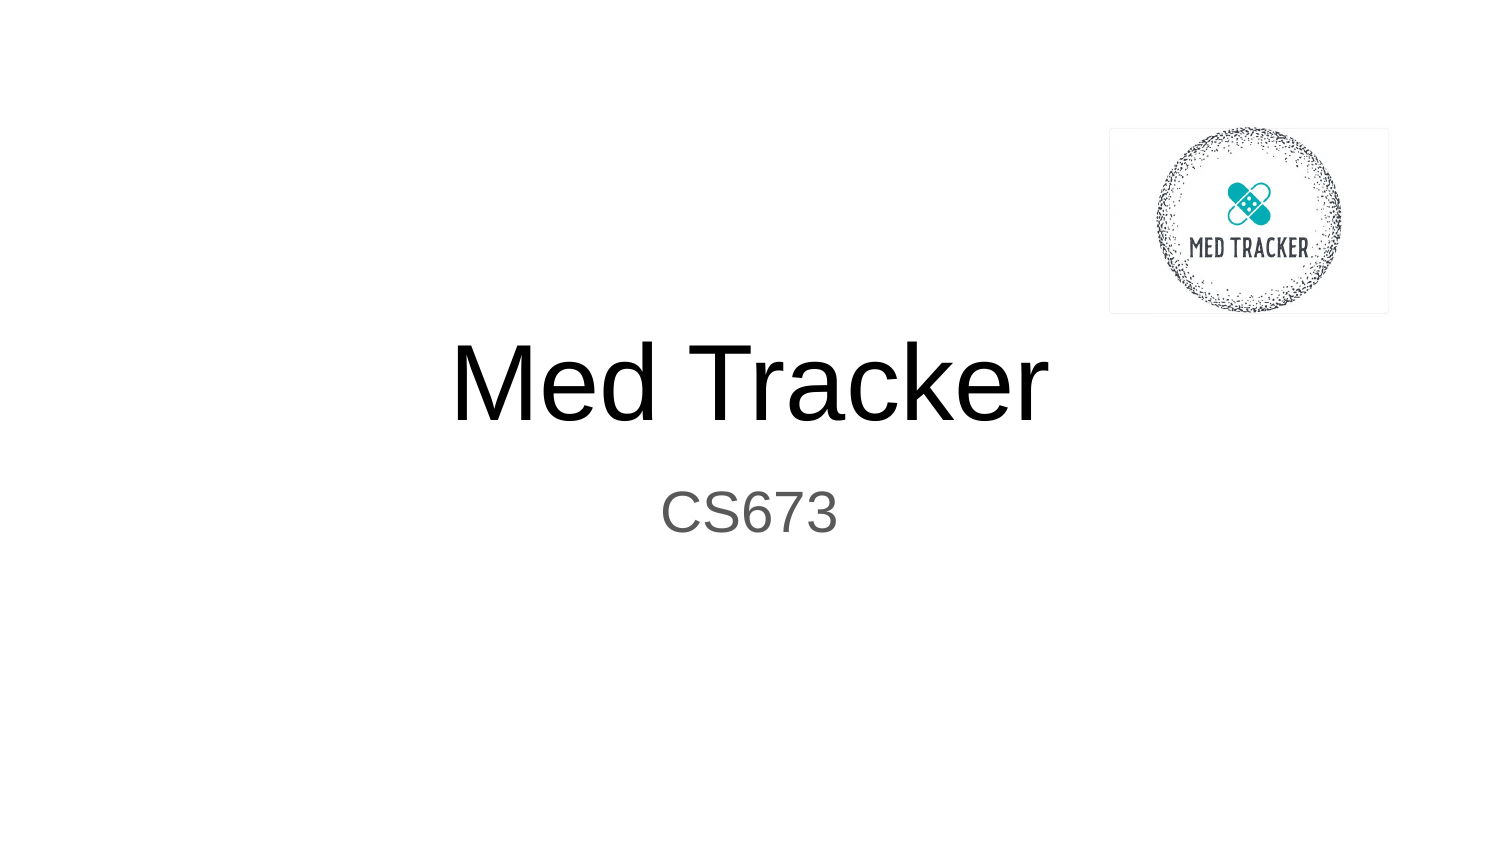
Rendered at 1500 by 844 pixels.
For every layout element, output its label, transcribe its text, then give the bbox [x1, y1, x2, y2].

subtitle CS673 [51, 464, 1449, 595]
picture [1101, 125, 1397, 317]
title Med Tracker [51, 122, 1449, 459]
